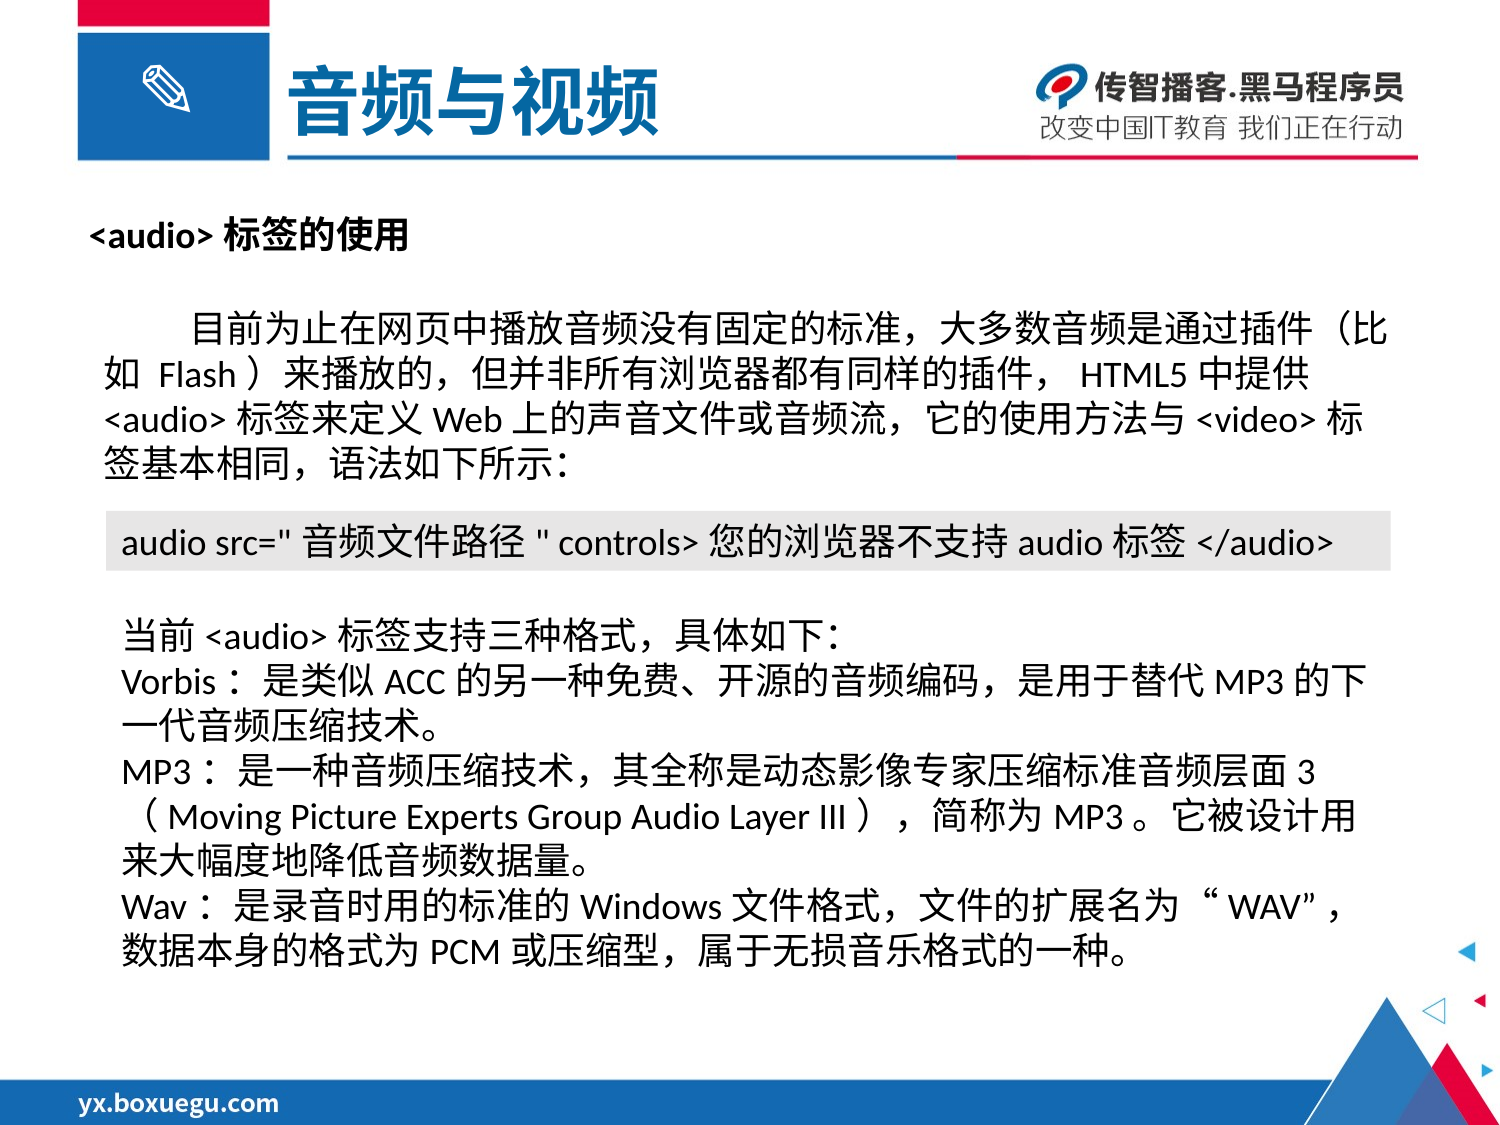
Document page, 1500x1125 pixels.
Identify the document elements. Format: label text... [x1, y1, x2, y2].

text_box 当前<audio>标签支持三种格式，具体如下： Vorbis：是类似ACC的另一种免费、开源的音频编码，是用于替代MP3的下一代音频压缩技术。 MP3：是一种音频压缩技术，其全称是动态影像专家压缩标准音频层面3（Moving Picture Experts Group Audio Layer III），简称为MP3。它被设计用来大幅度地降低音频数据量。 Wav：是录音时用的标准的Windows文件格式，文件的扩展名为“WAV”，数据本身的格式为PCM或压缩型，属于无损音乐格式的一种。 [106, 604, 1405, 980]
text_box 目前为止在网页中播放音频没有固定的标准，大多数音频是通过插件（比如 Flash）来播放的，但并非所有浏览器都有同样的插件，HTML5中提供<audio>标签来定义Web上的声音文件或音频流，它的使用方法与<video>标签基本相同，语法如下所示： [88, 297, 1405, 493]
text_box audio src="音频文件路径" controls>您的浏览器不支持audio标签</audio> [106, 510, 1391, 571]
text_box 音频与视频 [271, 39, 1499, 159]
picture [0, 0, 1500, 1125]
text_box <audio>标签的使用 [74, 204, 426, 264]
